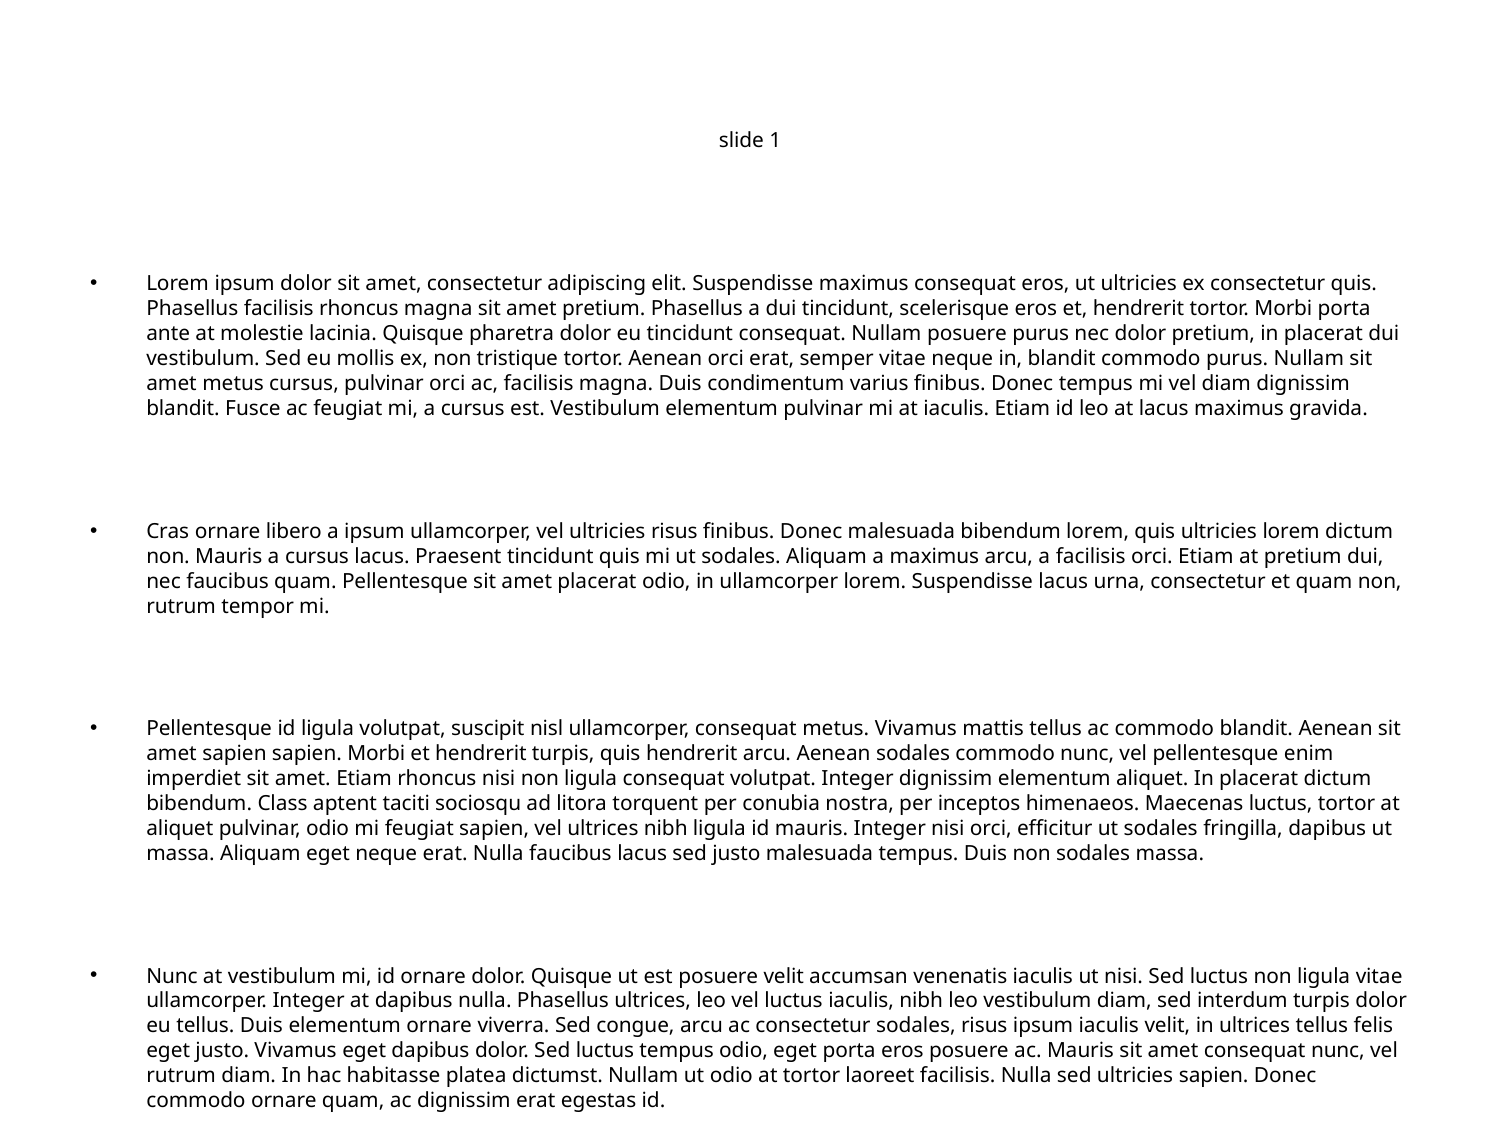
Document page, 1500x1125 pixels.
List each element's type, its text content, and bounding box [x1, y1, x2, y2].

list Lorem ipsum dolor sit amet, consectetur adipiscing elit. Suspendisse maximus consequat eros, ut ultricies ex consectetur quis. Phasellus facilisis rhoncus magna sit amet pretium. Phasellus a dui tincidunt, scelerisque eros et, hendrerit tortor. Morbi porta ante at molestie lacinia. Quisque pharetra dolor eu tincidunt consequat. Nullam posuere purus nec dolor pretium, in placerat dui vestibulum. Sed eu mollis ex, non tristique tortor. Aenean orci erat, semper vitae neque in, blandit commodo purus. Nullam sit amet metus cursus, pulvinar orci ac, facilisis magna. Duis condimentum varius finibus. Donec tempus mi vel diam dignissim blandit. Fusce ac feugiat mi, a cursus est. Vestibulum elementum pulvinar mi at iaculis. Etiam id leo at lacus maximus gravida. Cras ornare libero a ipsum ullamcorper, vel ultricies risus finibus. Donec malesuada bibendum lorem, quis ultricies lorem dictum non. Mauris a cursus lacus. Praesent tincidunt quis mi ut sodales. Aliquam a maximus arcu, a facilisis orci. Etiam at pretium dui, nec faucibus quam. Pellentesque sit amet placerat odio, in ullamcorper lorem. Suspendisse lacus urna, consectetur et quam non, rutrum tempor mi. Pellentesque id ligula volutpat, suscipit nisl ullamcorper, consequat metus. Vivamus mattis tellus ac commodo blandit. Aenean sit amet sapien sapien. Morbi et hendrerit turpis, quis hendrerit arcu. Aenean sodales commodo nunc, vel pellentesque enim imperdiet sit amet. Etiam rhoncus nisi non ligula consequat volutpat. Integer dignissim elementum aliquet. In placerat dictum bibendum. Class aptent taciti sociosqu ad litora torquent per conubia nostra, per inceptos himenaeos. Maecenas luctus, tortor at aliquet pulvinar, odio mi feugiat sapien, vel ultrices nibh ligula id mauris. Integer nisi orci, efficitur ut sodales fringilla, dapibus ut massa. Aliquam eget neque erat. Nulla faucibus lacus sed justo malesuada tempus. Duis non sodales massa. Nunc at vestibulum mi, id ornare dolor. Quisque ut est posuere velit accumsan venenatis iaculis ut nisi. Sed luctus non ligula vitae ullamcorper. Integer at dapibus nulla. Phasellus ultrices, leo vel luctus iaculis, nibh leo vestibulum diam, sed interdum turpis dolor eu tellus. Duis elementum ornare viverra. Sed congue, arcu ac consectetur sodales, risus ipsum iaculis velit, in ultrices tellus felis eget justo. Vivamus eget dapibus dolor. Sed luctus tempus odio, eget porta eros posuere ac. Mauris sit amet consequat nunc, vel rutrum diam. In hac habitasse platea dictumst. Nullam ut odio at tortor laoreet facilisis. Nulla sed ultricies sapien. Donec commodo ornare quam, ac dignissim erat egestas id. Aliquam a mi ultrices, auctor sapien sed, hendrerit nisi. Mauris id tincidunt quam. Vivamus et ligula arcu. Aliquam ut vestibulum mauris. Nam vehicula odio quis tempus commodo. Aenean dictum accumsan mi id placerat. Nullam ac dui dapibus, dictum leo et, fermentum quam. Fusce varius tellus accumsan leo dapibus, quis ornare leo volutpat. Quisque purus sem, vestibulum a dapibus in, mollis non ex. Etiam tincidunt turpis et vehicula consectetur. Nunc ac neque turpis. [75, 262, 1425, 1005]
title slide 1 [75, 45, 1425, 233]
